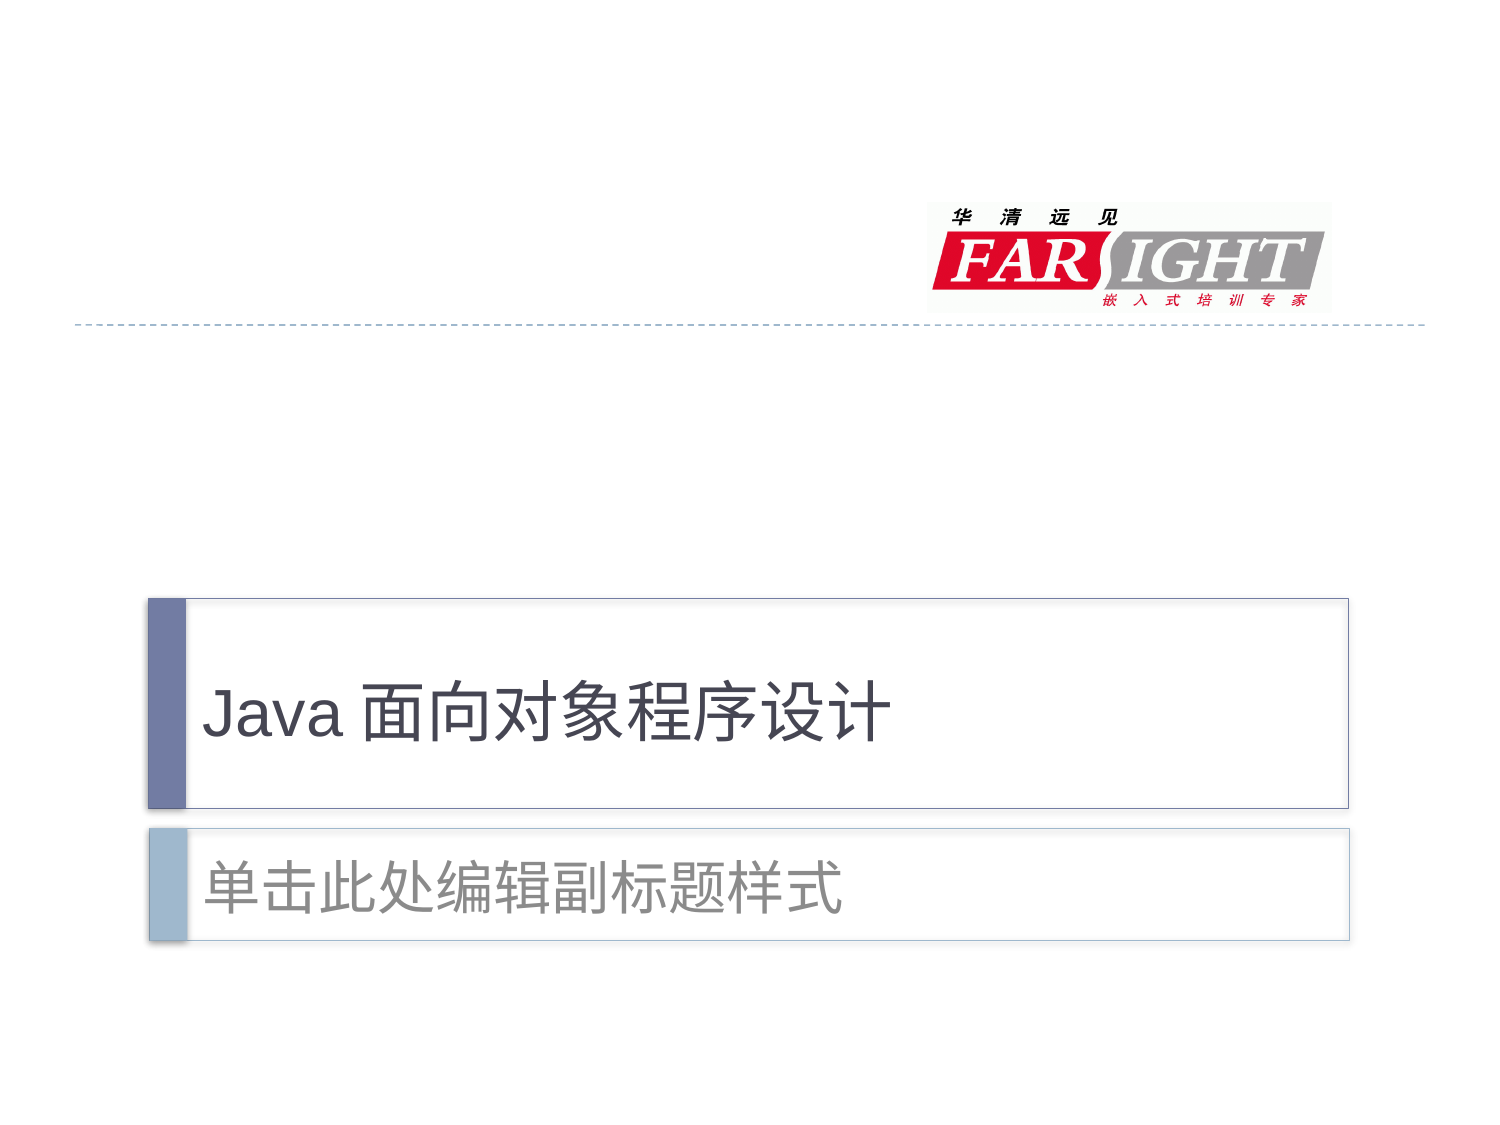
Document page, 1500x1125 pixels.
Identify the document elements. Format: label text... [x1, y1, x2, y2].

subtitle 单击此处编辑副标题样式 [187, 843, 1238, 926]
picture [927, 202, 1332, 313]
title Java面向对象程序设计 [187, 644, 1302, 757]
